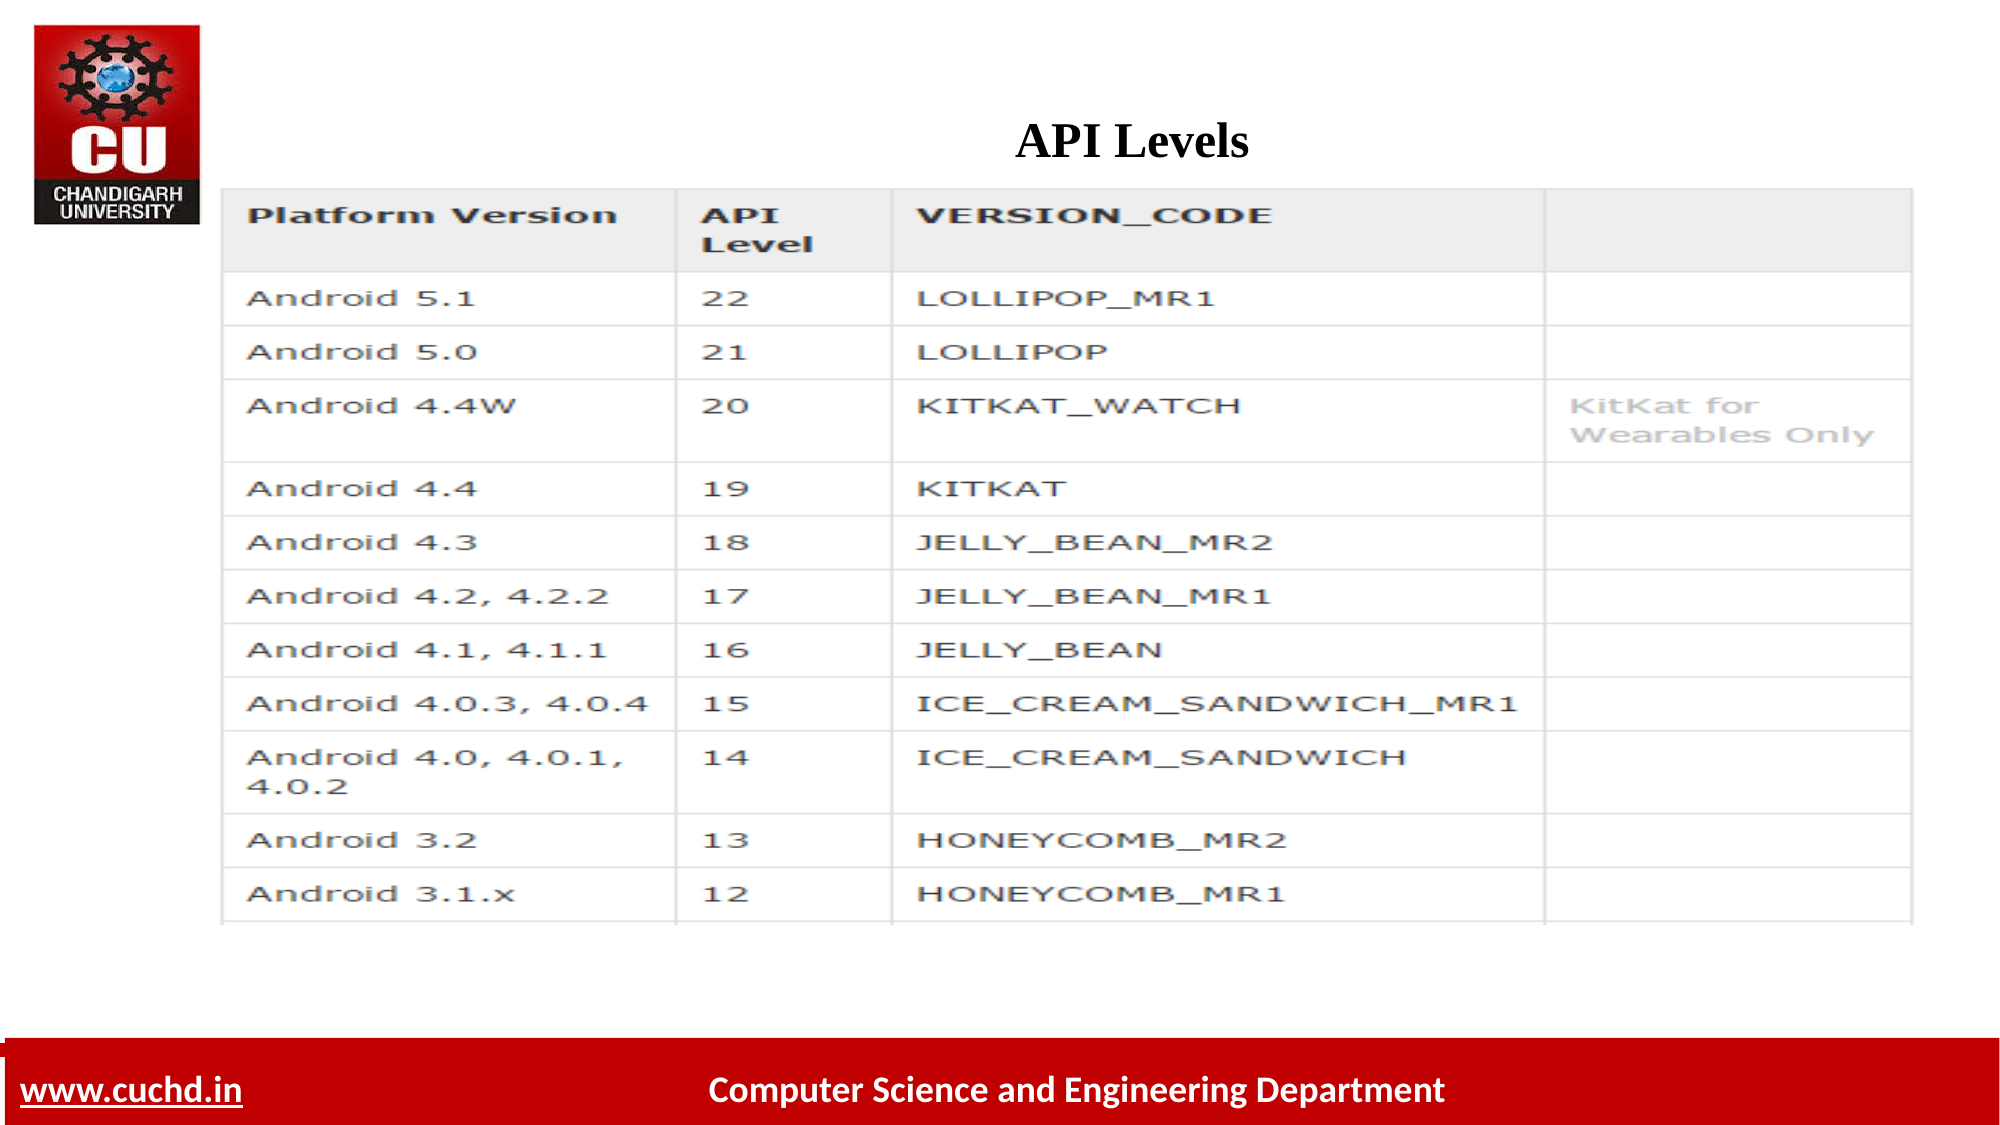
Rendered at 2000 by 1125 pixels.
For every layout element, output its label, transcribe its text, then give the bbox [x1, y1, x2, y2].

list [216, 187, 1917, 926]
picture [33, 24, 202, 225]
title API Levels [266, 87, 2000, 188]
